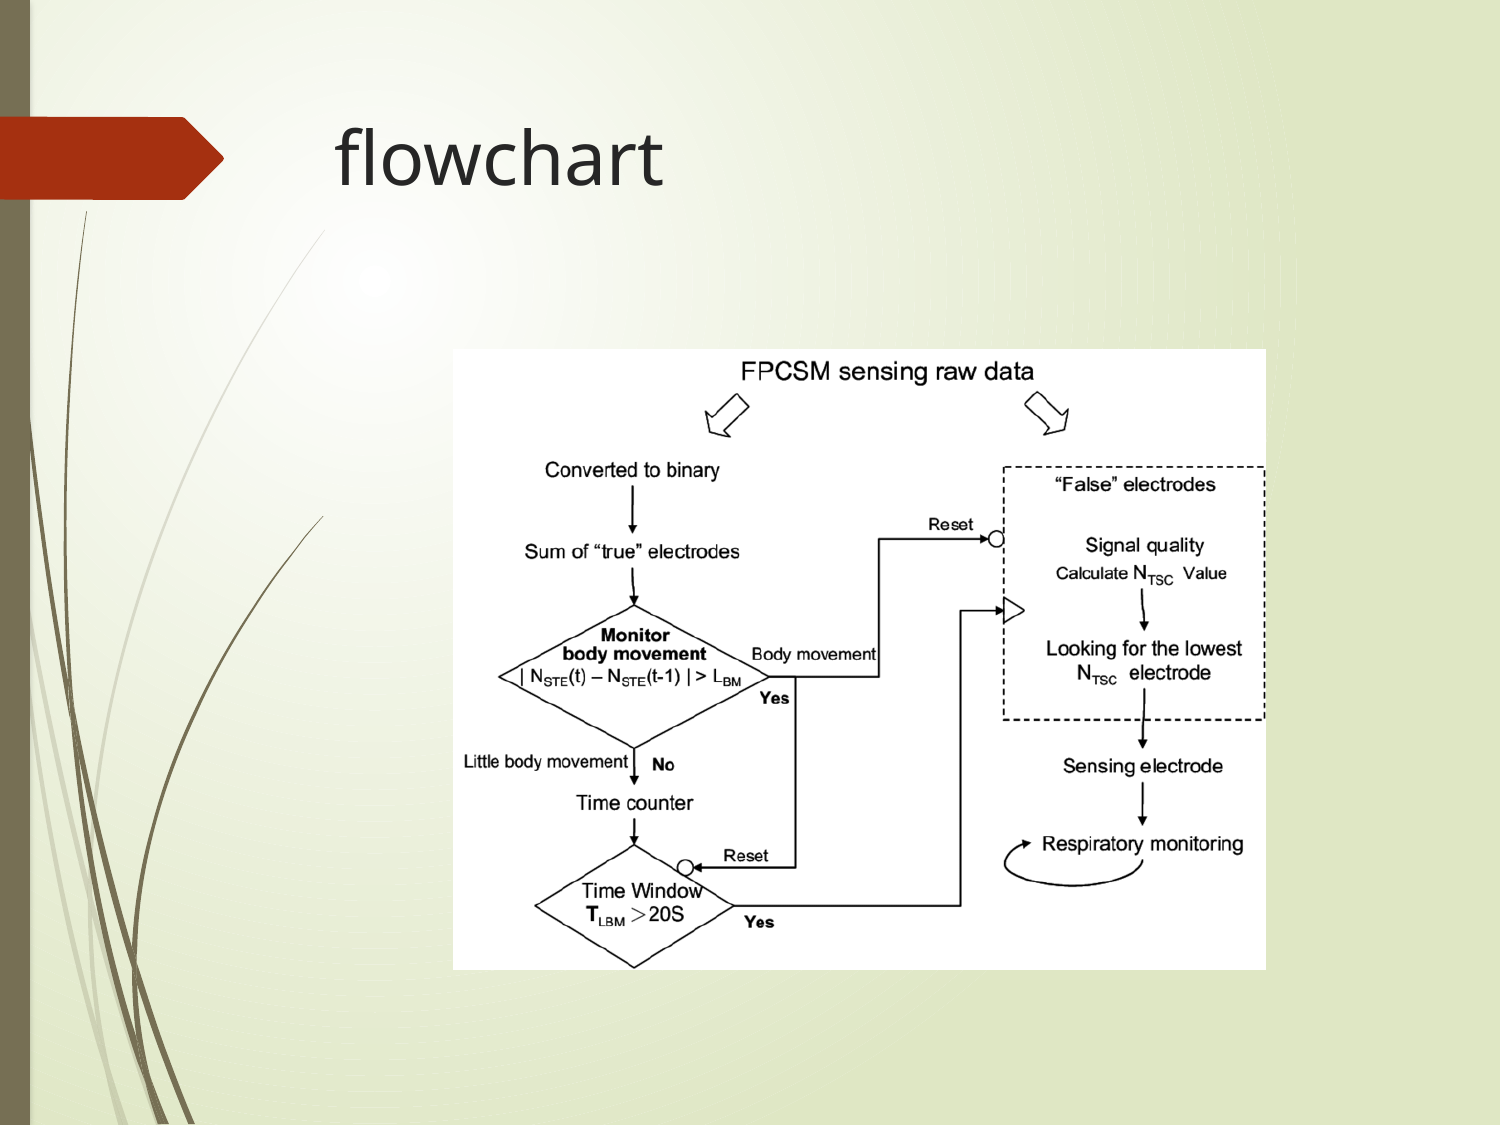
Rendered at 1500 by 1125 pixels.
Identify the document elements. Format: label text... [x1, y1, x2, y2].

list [453, 349, 1266, 971]
title flowchart [319, 102, 1400, 313]
